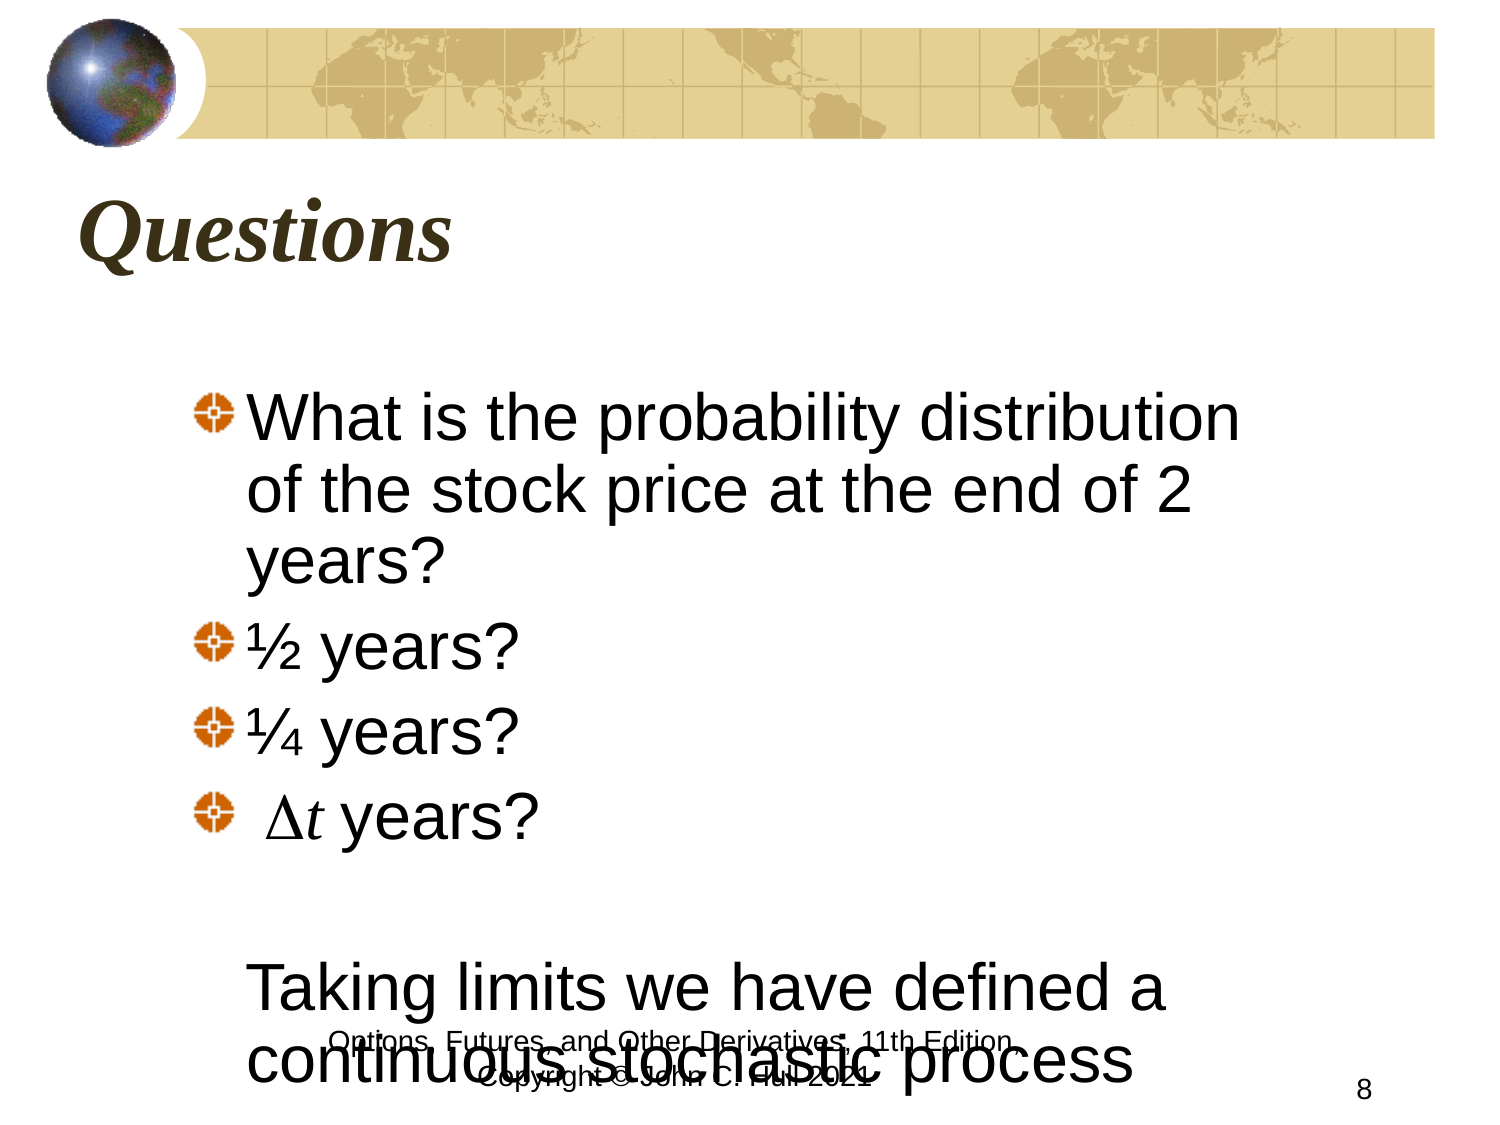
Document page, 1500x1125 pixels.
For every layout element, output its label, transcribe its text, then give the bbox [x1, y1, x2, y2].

picture [190, 705, 237, 753]
picture [190, 620, 237, 667]
list What is the probability distribution of the stock price at the end of 2 years? ½ years? ¼ years? Dt years? Taking limits we have defined a continuous stochastic process [174, 375, 1259, 1050]
slide_number 8 [1074, 1037, 1388, 1113]
picture [42, 14, 190, 151]
title Questions [62, 137, 1388, 313]
picture [190, 391, 237, 438]
picture [190, 790, 237, 838]
footer Options, Futures, and Other Derivatives, 11th Edition, Copyright © John C. Hull 2021 [262, 1050, 1074, 1101]
